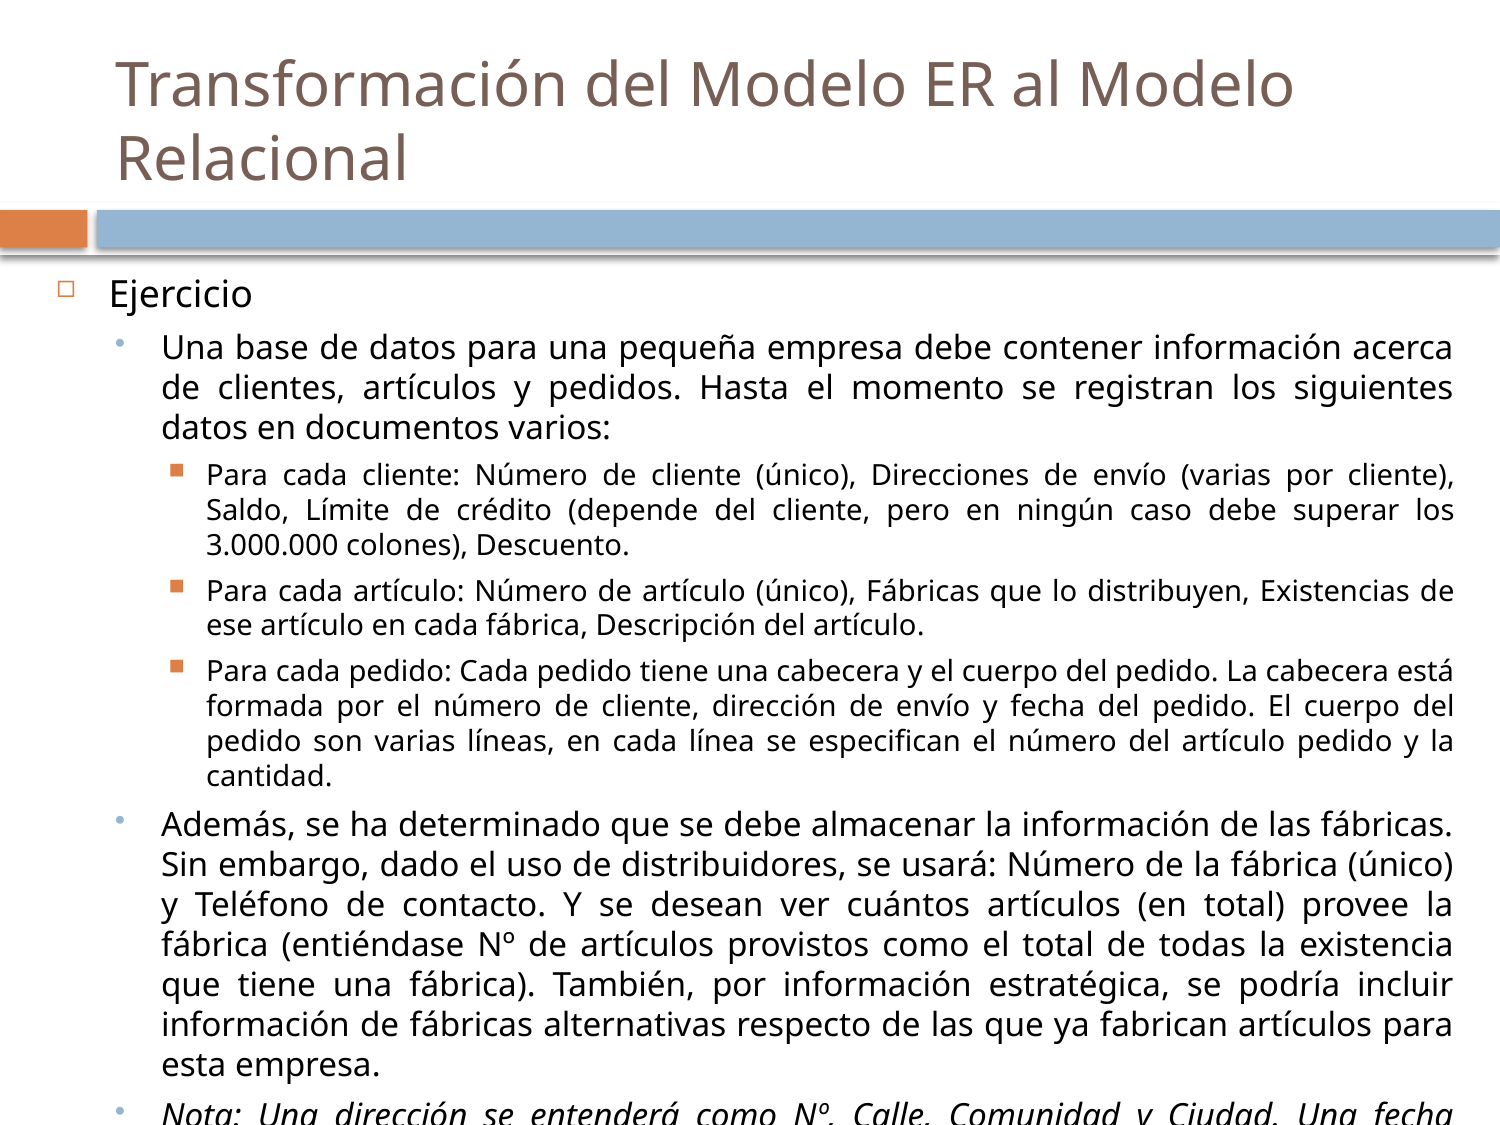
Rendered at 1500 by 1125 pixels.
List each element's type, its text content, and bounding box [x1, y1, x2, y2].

title Transformación del Modelo ER al Modelo Relacional [100, 37, 1438, 200]
list Ejercicio Una base de datos para una pequeña empresa debe contener información acerca de clientes, artículos y pedidos. Hasta el momento se registran los siguientes datos en documentos varios: Para cada cliente: Número de cliente (único), Direcciones de envío (varias por cliente), Saldo, Límite de crédito (depende del cliente, pero en ningún caso debe superar los 3.000.000 colones), Descuento. Para cada artículo: Número de artículo (único), Fábricas que lo distribuyen, Existencias de ese artículo en cada fábrica, Descripción del artículo. Para cada pedido: Cada pedido tiene una cabecera y el cuerpo del pedido. La cabecera está formada por el número de cliente, dirección de envío y fecha del pedido. El cuerpo del pedido son varias líneas, en cada línea se especifican el número del artículo pedido y la cantidad. Además, se ha determinado que se debe almacenar la información de las fábricas. Sin embargo, dado el uso de distribuidores, se usará: Número de la fábrica (único) y Teléfono de contacto. Y se desean ver cuántos artículos (en total) provee la fábrica (entiéndase Nº de artículos provistos como el total de todas la existencia que tiene una fábrica). También, por información estratégica, se podría incluir información de fábricas alternativas respecto de las que ya fabrican artículos para esta empresa. Nota: Una dirección se entenderá como Nº, Calle, Comunidad y Ciudad. Una fecha incluye hora. Hacer el Modelo E-R para la base de datos que represente esta información y pasarlo al Modelo Relacional. [41, 262, 1471, 1106]
